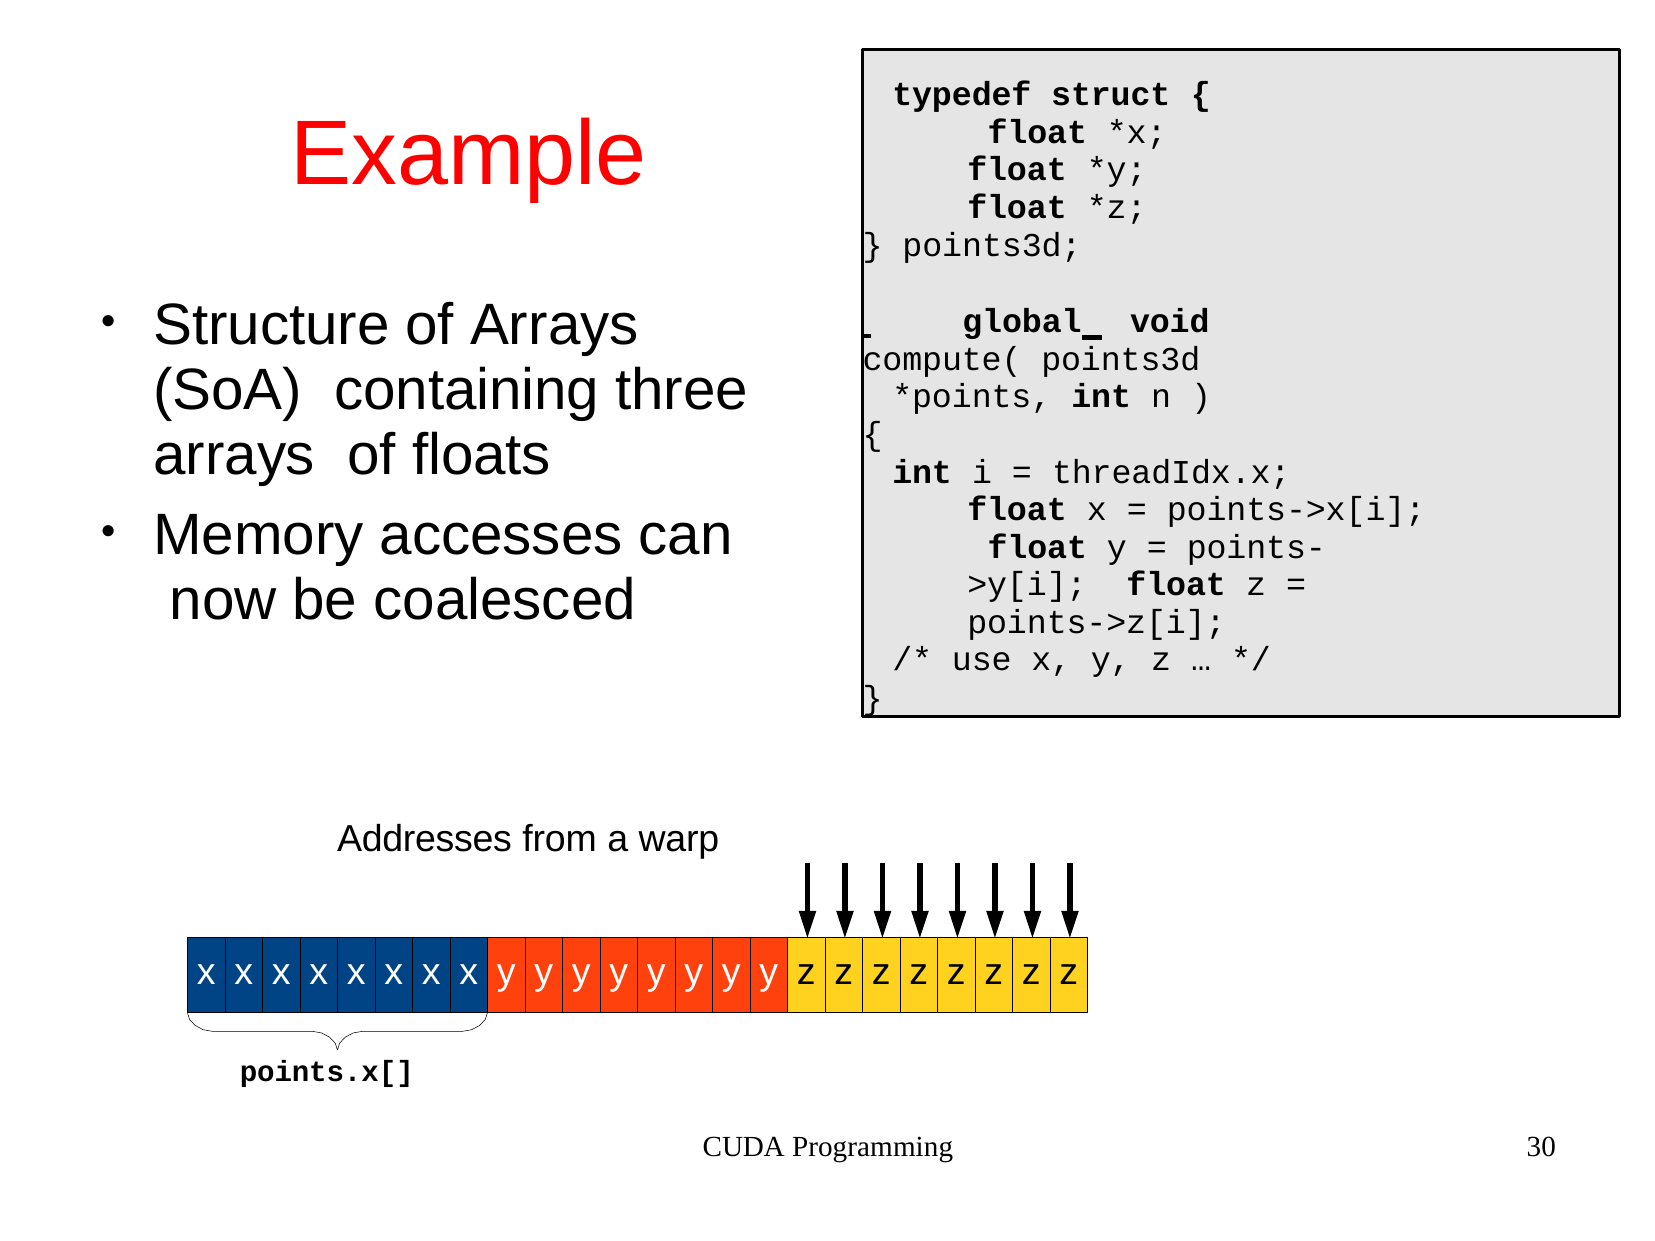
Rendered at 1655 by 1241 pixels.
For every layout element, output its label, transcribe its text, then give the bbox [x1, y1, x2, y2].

text_box ● [98, 300, 124, 335]
table_header x [376, 938, 412, 1012]
text_box [187, 1012, 488, 1051]
table_header y [488, 938, 525, 1012]
table_header x [413, 938, 450, 1012]
text_box typedef struct { float *x; float *y; float *z; } points3d; global void compute( points3d *points, int n ) { int i = threadIdx.x; float x = points->x[i]; float y = points->y[i]; float z = points->z[i]; /* use x, y, z … */ } [862, 49, 1620, 717]
table_header x [263, 938, 300, 1012]
table_header x [226, 938, 262, 1012]
table_header x [301, 938, 337, 1012]
text_box [986, 910, 1004, 938]
table_header z [938, 938, 975, 1012]
text_box points.x[] [237, 1055, 417, 1088]
text_box [836, 910, 854, 938]
table_header x [451, 938, 487, 1012]
table_header z [1013, 938, 1050, 1012]
text_box 30 [1522, 1127, 1575, 1162]
table_header x [188, 938, 225, 1012]
table_header z [788, 938, 825, 1012]
table_header y [638, 938, 675, 1012]
table_header z [976, 938, 1012, 1012]
table_header y [751, 938, 787, 1012]
table_header x [338, 938, 375, 1012]
text_box ● [98, 510, 124, 545]
text_box [798, 910, 817, 938]
table_header y [713, 938, 750, 1012]
text_box [948, 910, 967, 938]
table_header z [901, 938, 937, 1012]
table_header z [1051, 938, 1087, 1012]
table_header y [526, 938, 562, 1012]
footer CUDA Programming [700, 1127, 955, 1241]
table_header y [676, 938, 712, 1012]
text_box [911, 910, 929, 938]
text_box [1061, 910, 1079, 938]
table_header z [826, 938, 862, 1012]
table_header z [863, 938, 900, 1012]
text_box Structure of Arrays (SoA) containing three arrays of floats Memory accesses can now be coalesced [151, 282, 804, 632]
text_box [873, 910, 892, 938]
text_box Addresses from a warp [335, 812, 724, 860]
table_header y [563, 938, 600, 1012]
title Example [288, 90, 649, 282]
table_header y [601, 938, 637, 1012]
text_box [1023, 910, 1042, 938]
